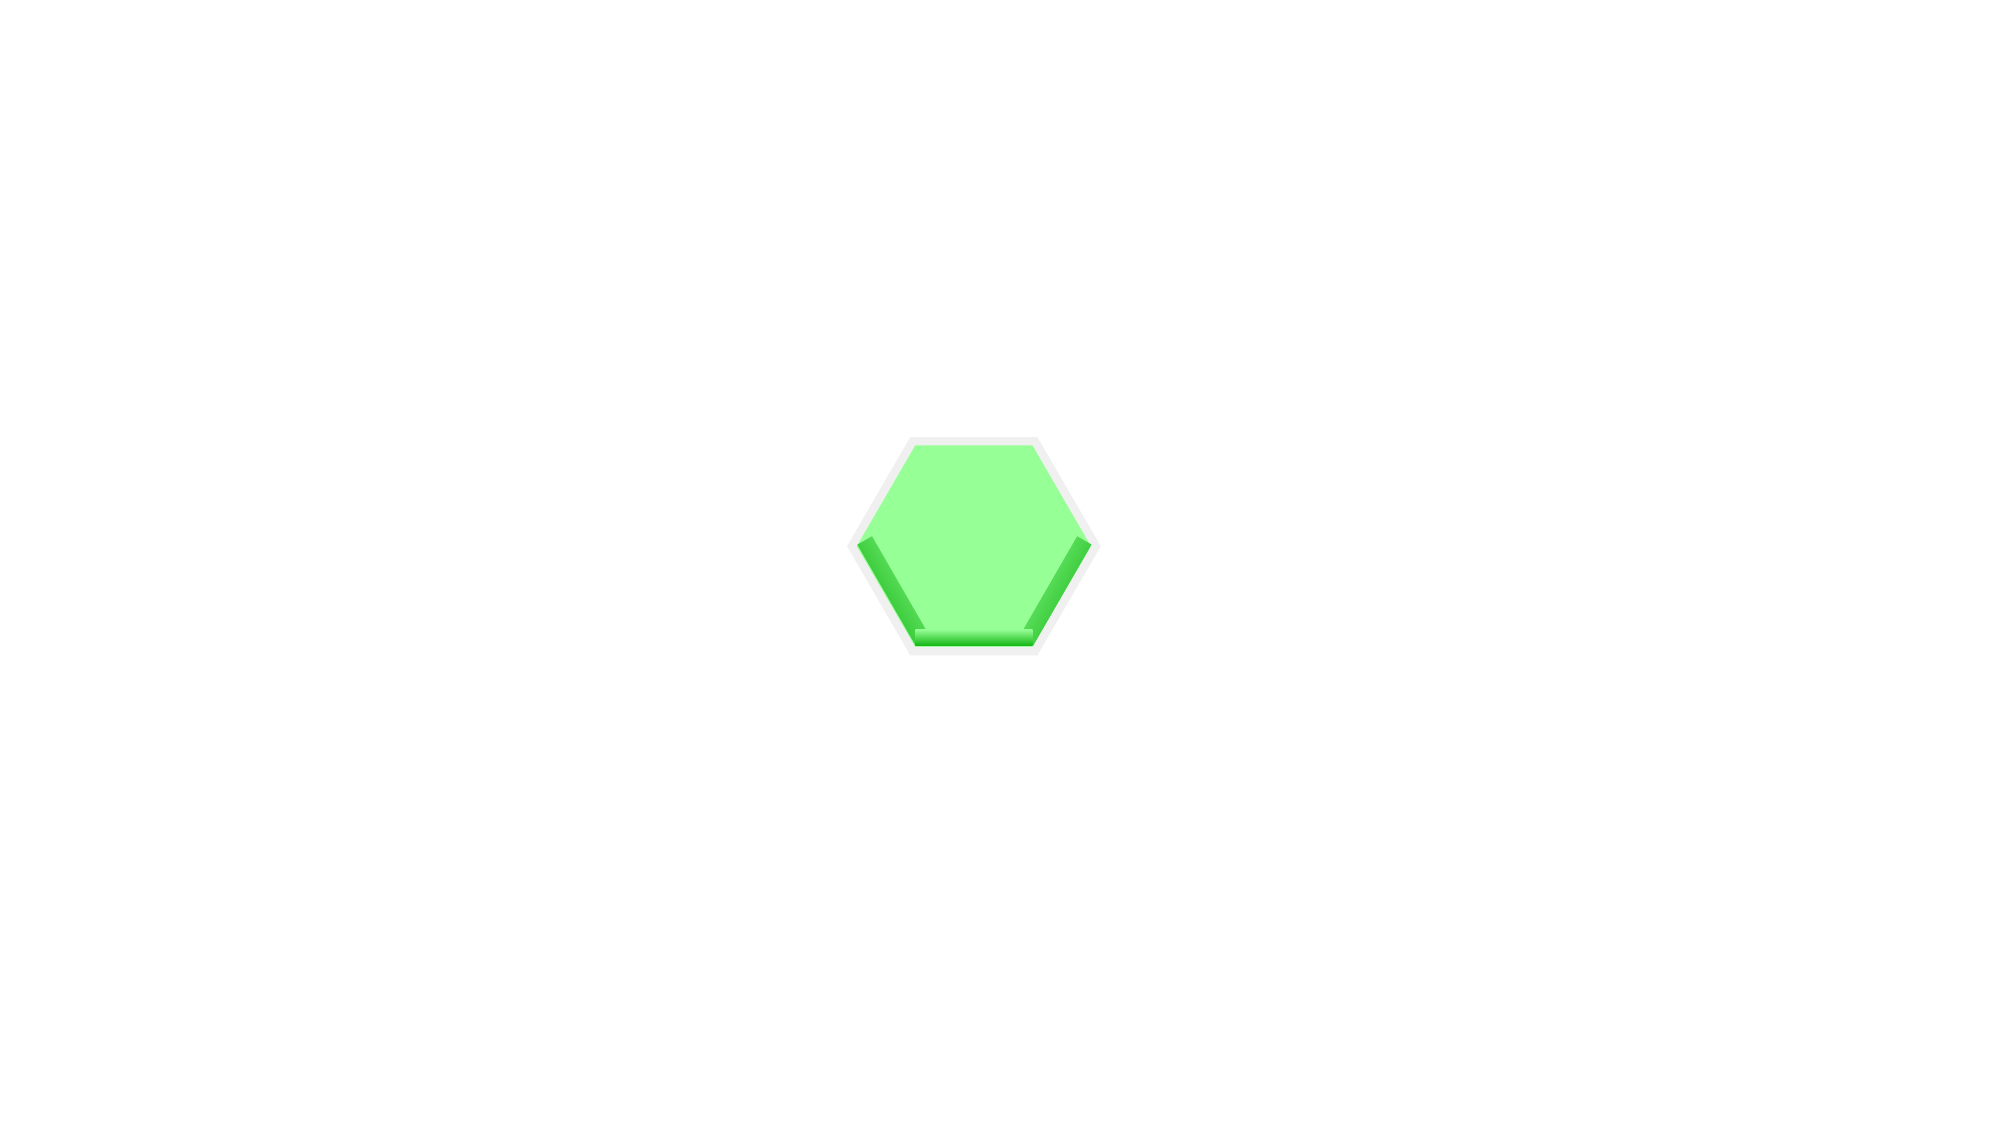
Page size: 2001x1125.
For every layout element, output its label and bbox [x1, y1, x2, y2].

text_box [851, 441, 1096, 652]
